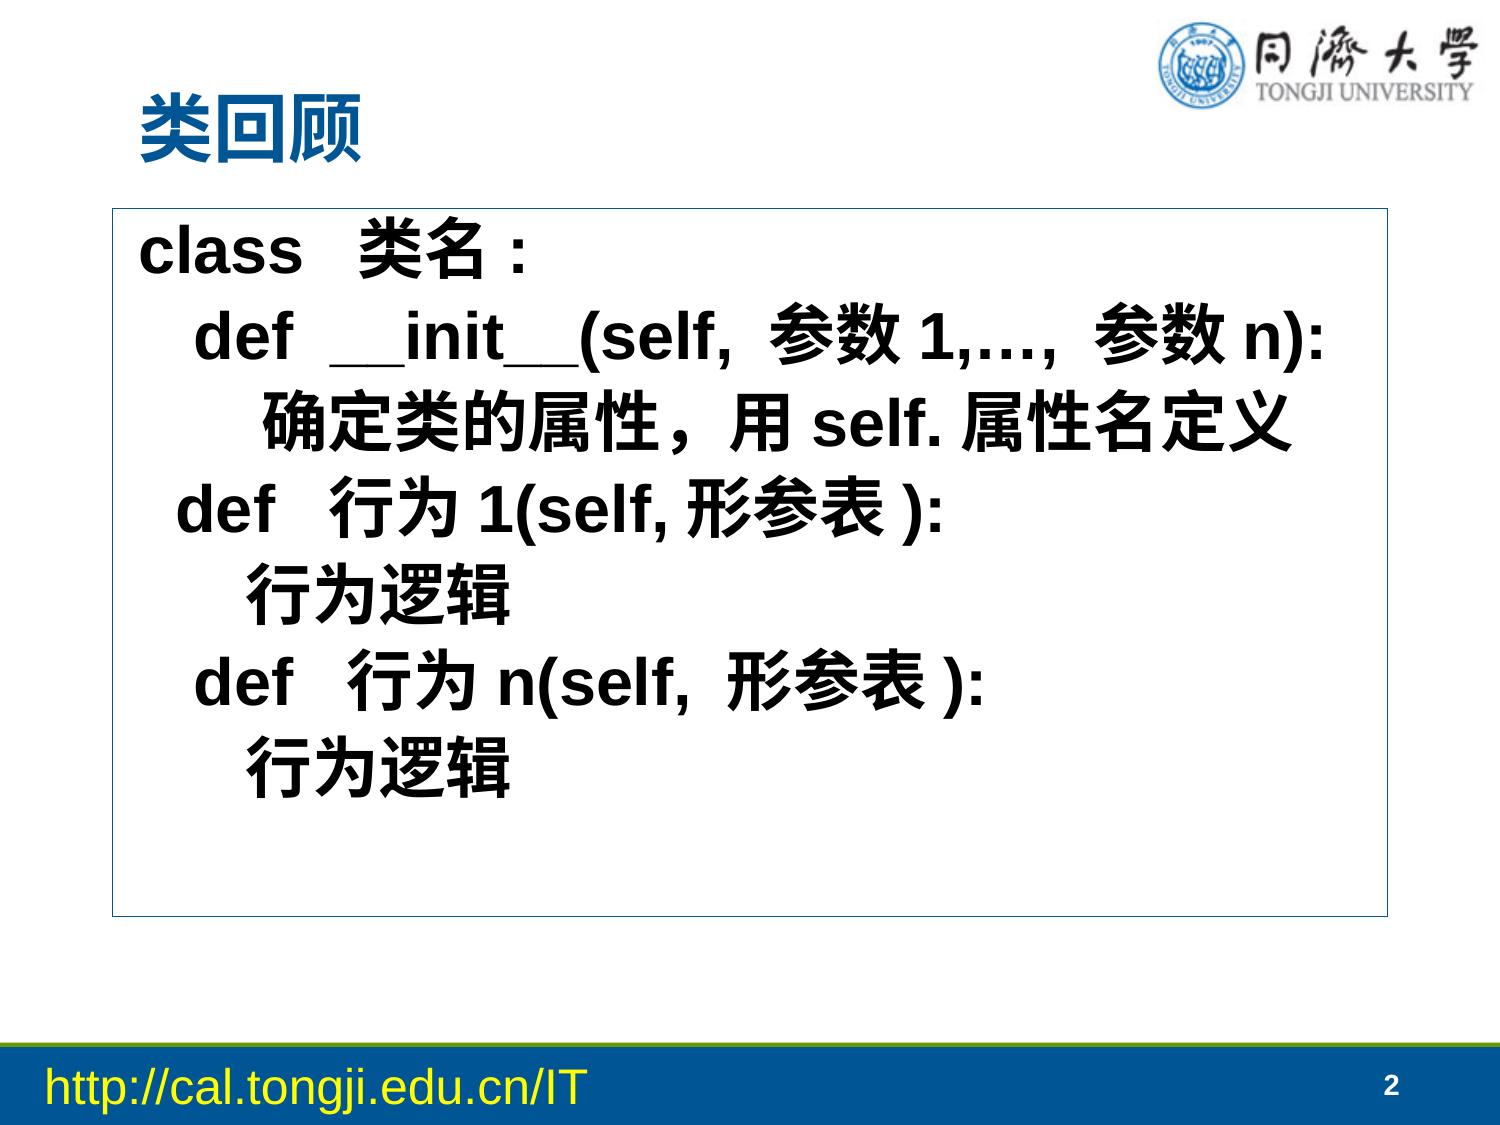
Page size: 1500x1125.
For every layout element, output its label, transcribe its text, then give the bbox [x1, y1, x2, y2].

title 类回顾 [123, 30, 1399, 181]
picture [1145, 19, 1495, 113]
text_box class 类名: def __init__(self, 参数1,…, 参数n): 确定类的属性，用self.属性名定义 def 行为1(self,形参表): 行为逻辑 def 行为n(self, 形参表): 行为逻辑 [112, 208, 1388, 917]
